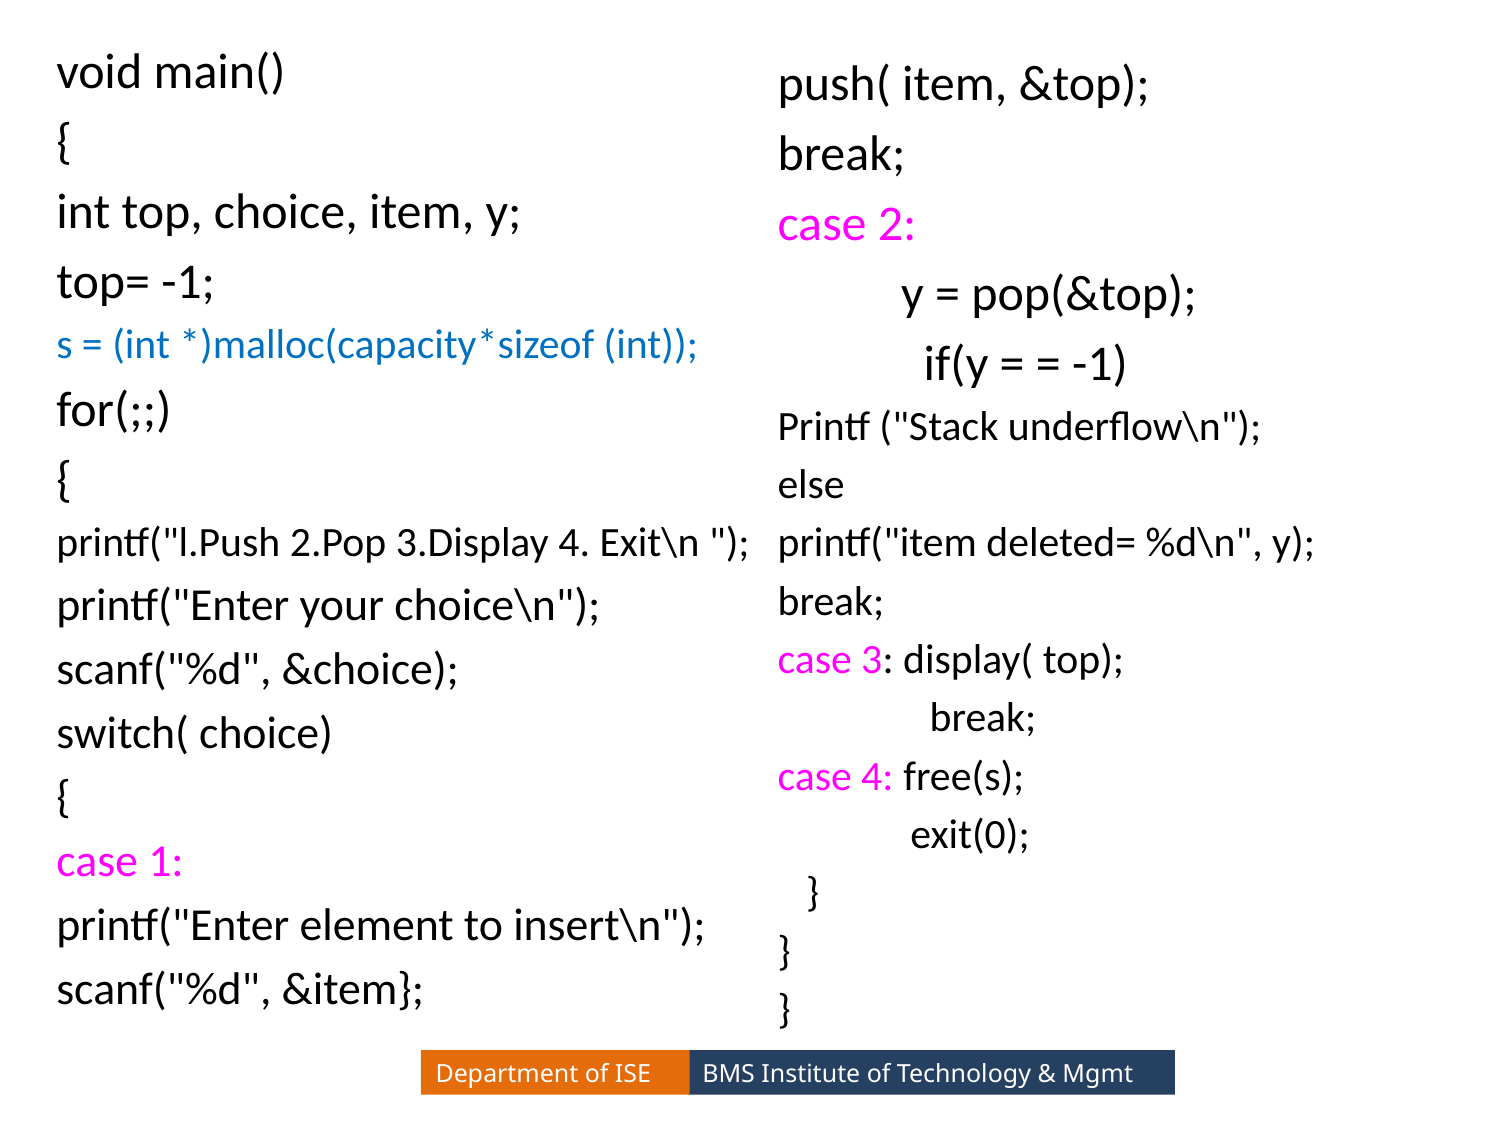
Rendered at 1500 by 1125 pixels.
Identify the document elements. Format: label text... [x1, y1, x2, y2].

list push( item, &top); break; case 2: y = pop(&top); if(y = = -1) Printf ("Stack underflow\n"); else printf("item deleted= %d\n", y); break; case 3: display( top); break; case 4: free(s); exit(0); } } } [762, 42, 1425, 1047]
list void main() { int top, choice, item, y; top= -1; s = (int *)malloc(capacity*sizeof (int)); for(;;) { printf("l.Push 2.Pop 3.Display 4. Exit\n "); printf("Enter your choice\n"); scanf("%d", &choice); switch( choice) { case 1: printf("Enter element to insert\n"); scanf("%d", &item}; [41, 30, 774, 1071]
